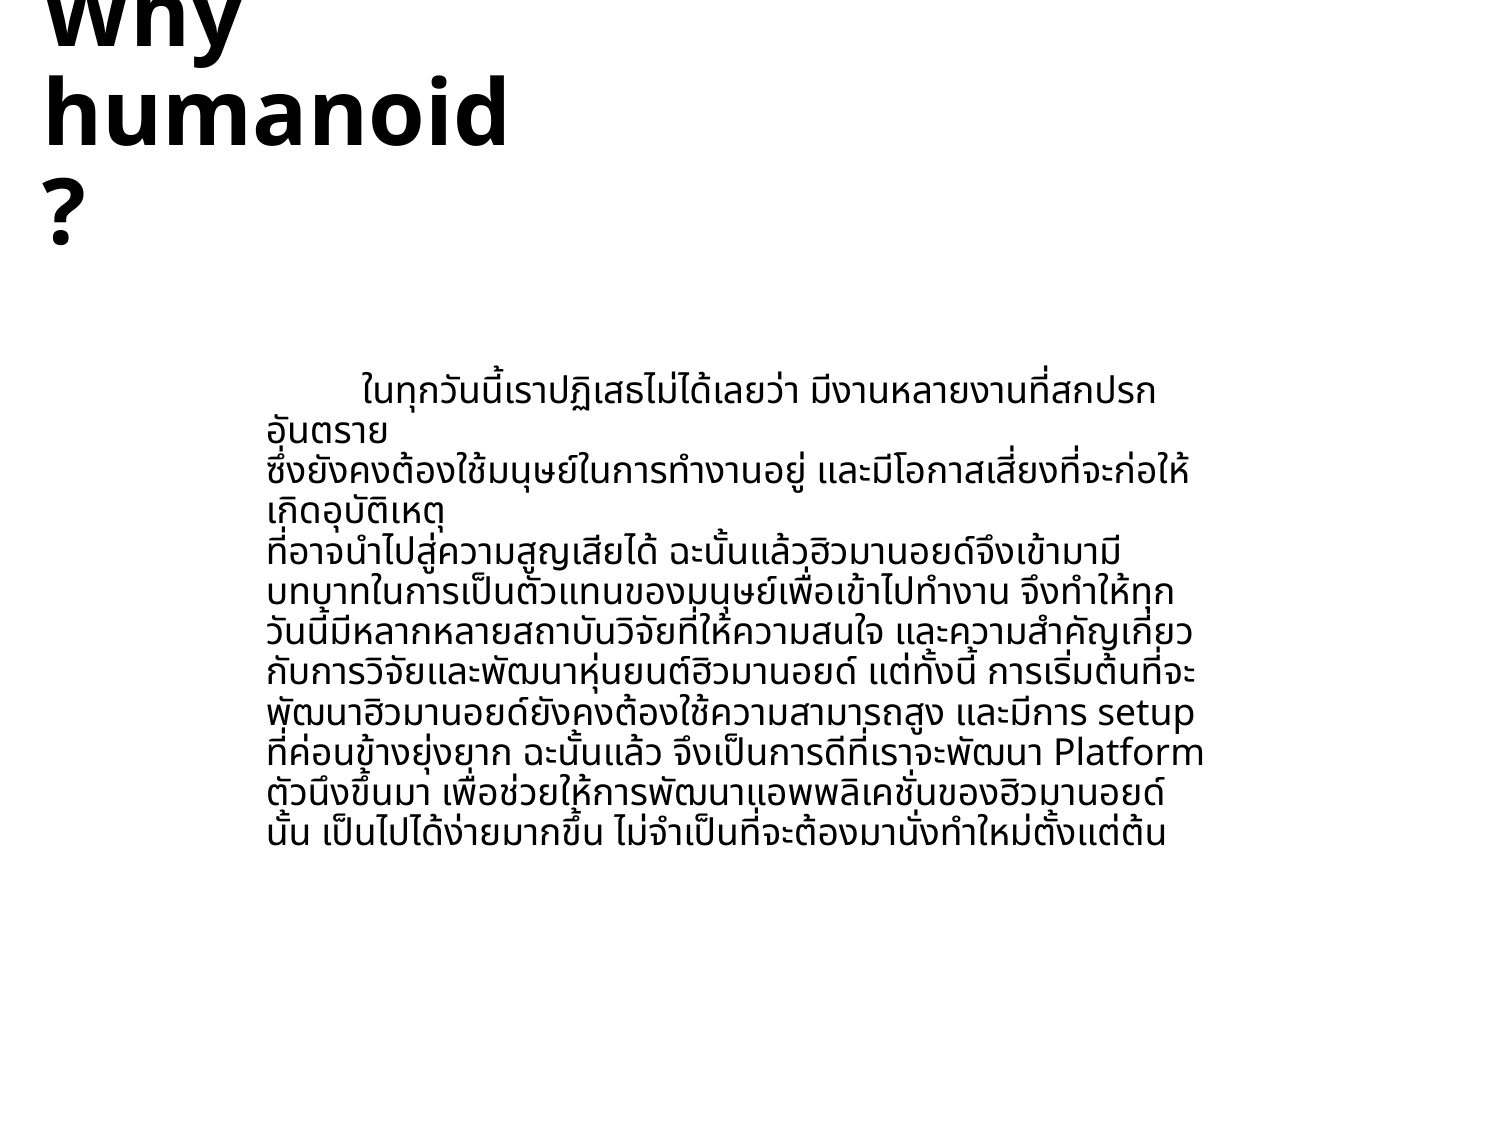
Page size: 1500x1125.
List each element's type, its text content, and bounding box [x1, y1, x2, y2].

list ในทุกวันนี้เราปฏิเสธไม่ได้เลยว่า มีงานหลายงานที่สกปรก อันตราย ซึ่งยังคงต้องใช้มนุษย์ในการทำงานอยู่ และมีโอกาสเสี่ยงที่จะก่อให้เกิดอุบัติเหตุ ที่อาจนำไปสู่ความสูญเสียได้ ฉะนั้นแล้วฮิวมานอยด์จึงเข้ามามีบทบาทในการเป็นตัวแทนของมนุษย์เพื่อเข้าไปทำงาน จึงทำให้ทุกวันนี้มีหลากหลายสถาบันวิจัยที่ให้ความสนใจ และความสำคัญเกี่ยวกับการวิจัยและพัฒนาหุ่นยนต์ฮิวมานอยด์ แต่ทั้งนี้ การเริ่มต้นที่จะพัฒนาฮิวมานอยด์ยังคงต้องใช้ความสามารถสูง และมีการ setup ที่ค่อนข้างยุ่งยาก ฉะนั้นแล้ว จึงเป็นการดีที่เราจะพัฒนา Platform ตัวนึงขึ้นมา เพื่อช่วยให้การพัฒนาแอพพลิเคชั่นของฮิวมานอยด์นั้น เป็นไปได้ง่ายมากขึ้น ไม่จำเป็นที่จะต้องมานั่งทำใหม่ตั้งแต่ต้น [250, 363, 1222, 899]
title Why humanoid ? [27, 40, 580, 191]
